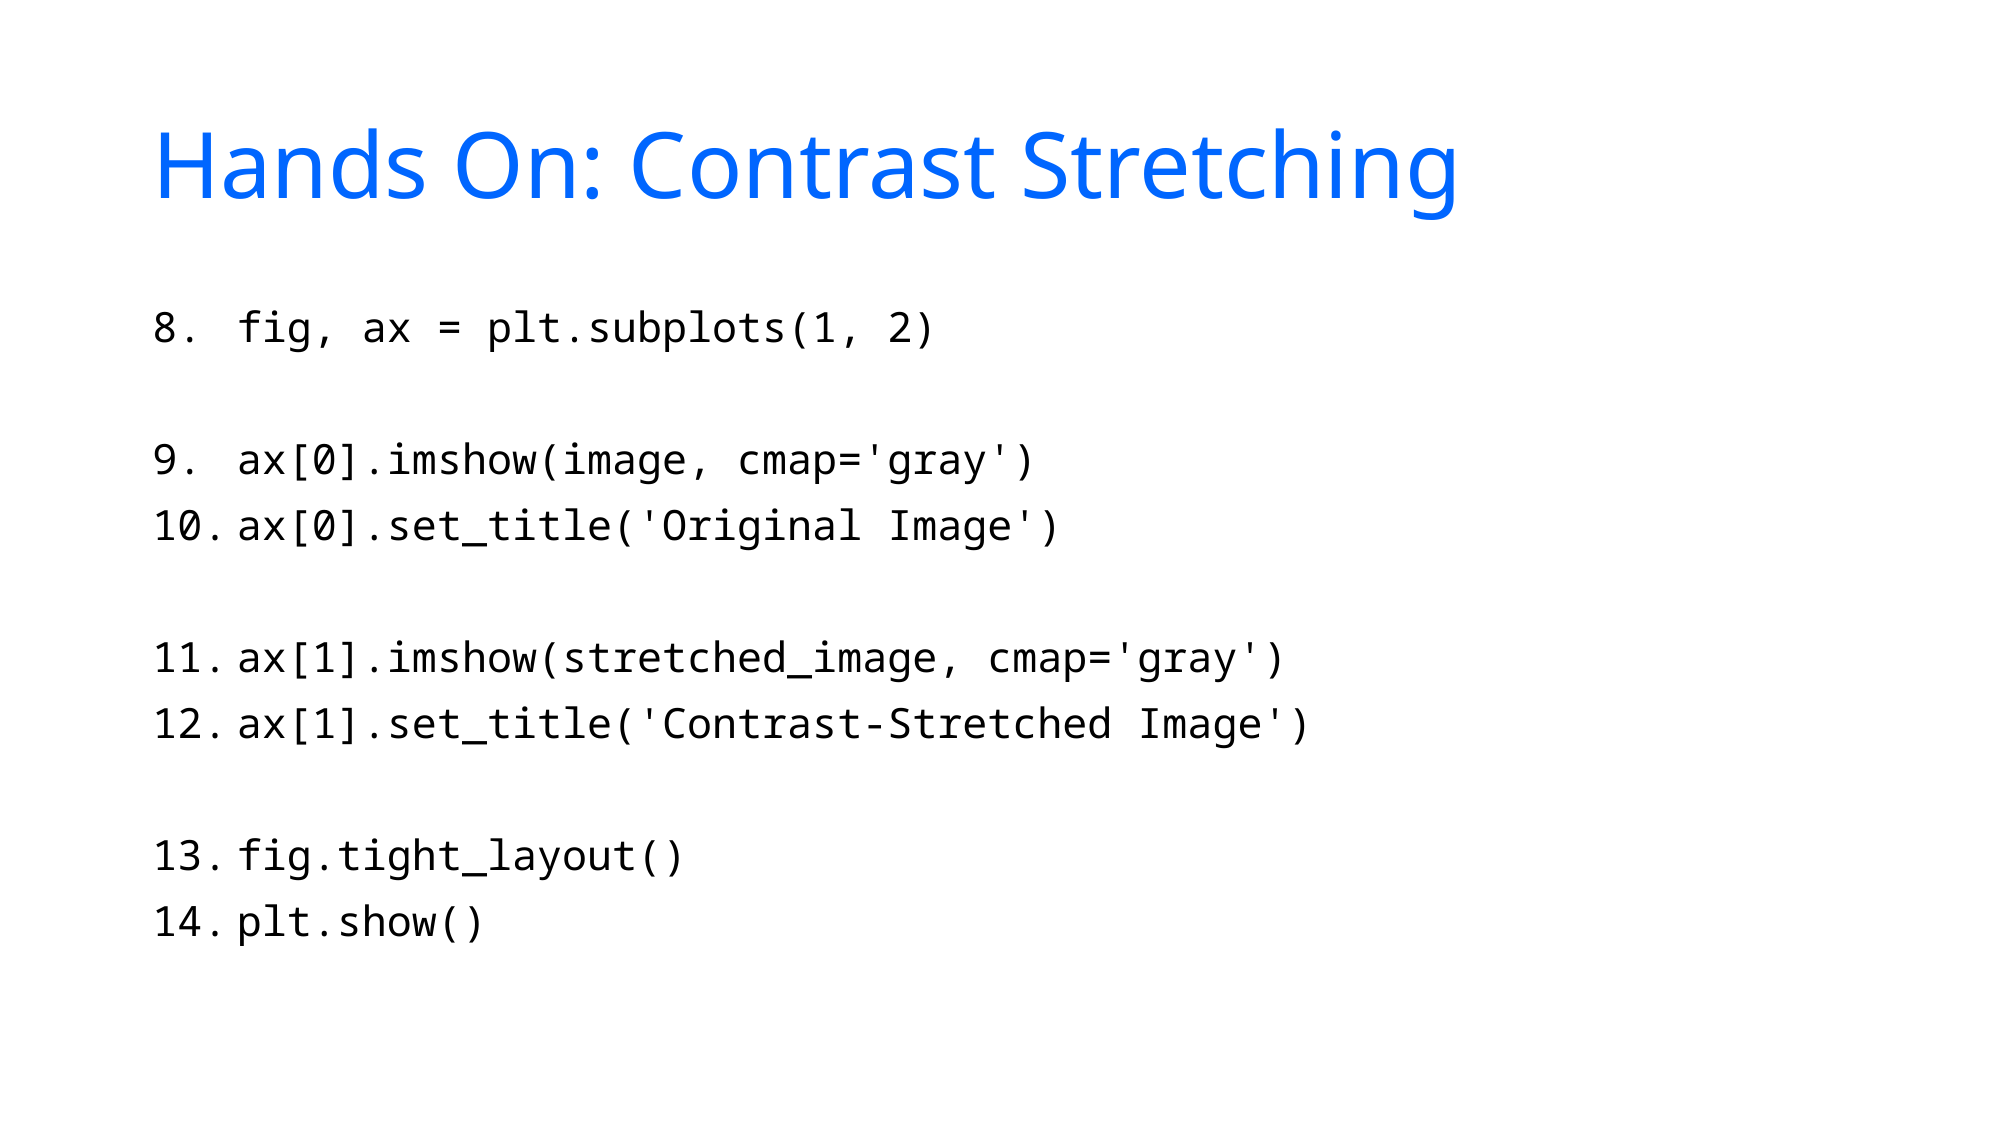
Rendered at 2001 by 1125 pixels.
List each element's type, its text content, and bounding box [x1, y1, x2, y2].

title Hands On: Contrast Stretching [137, 59, 1863, 278]
list fig, ax = plt.subplots(1, 2) ax[0].imshow(image, cmap='gray') ax[0].set_title('Original Image') ax[1].imshow(stretched_image, cmap='gray') ax[1].set_title('Contrast-Stretched Image') fig.tight_layout() plt.show() [137, 299, 1863, 1014]
